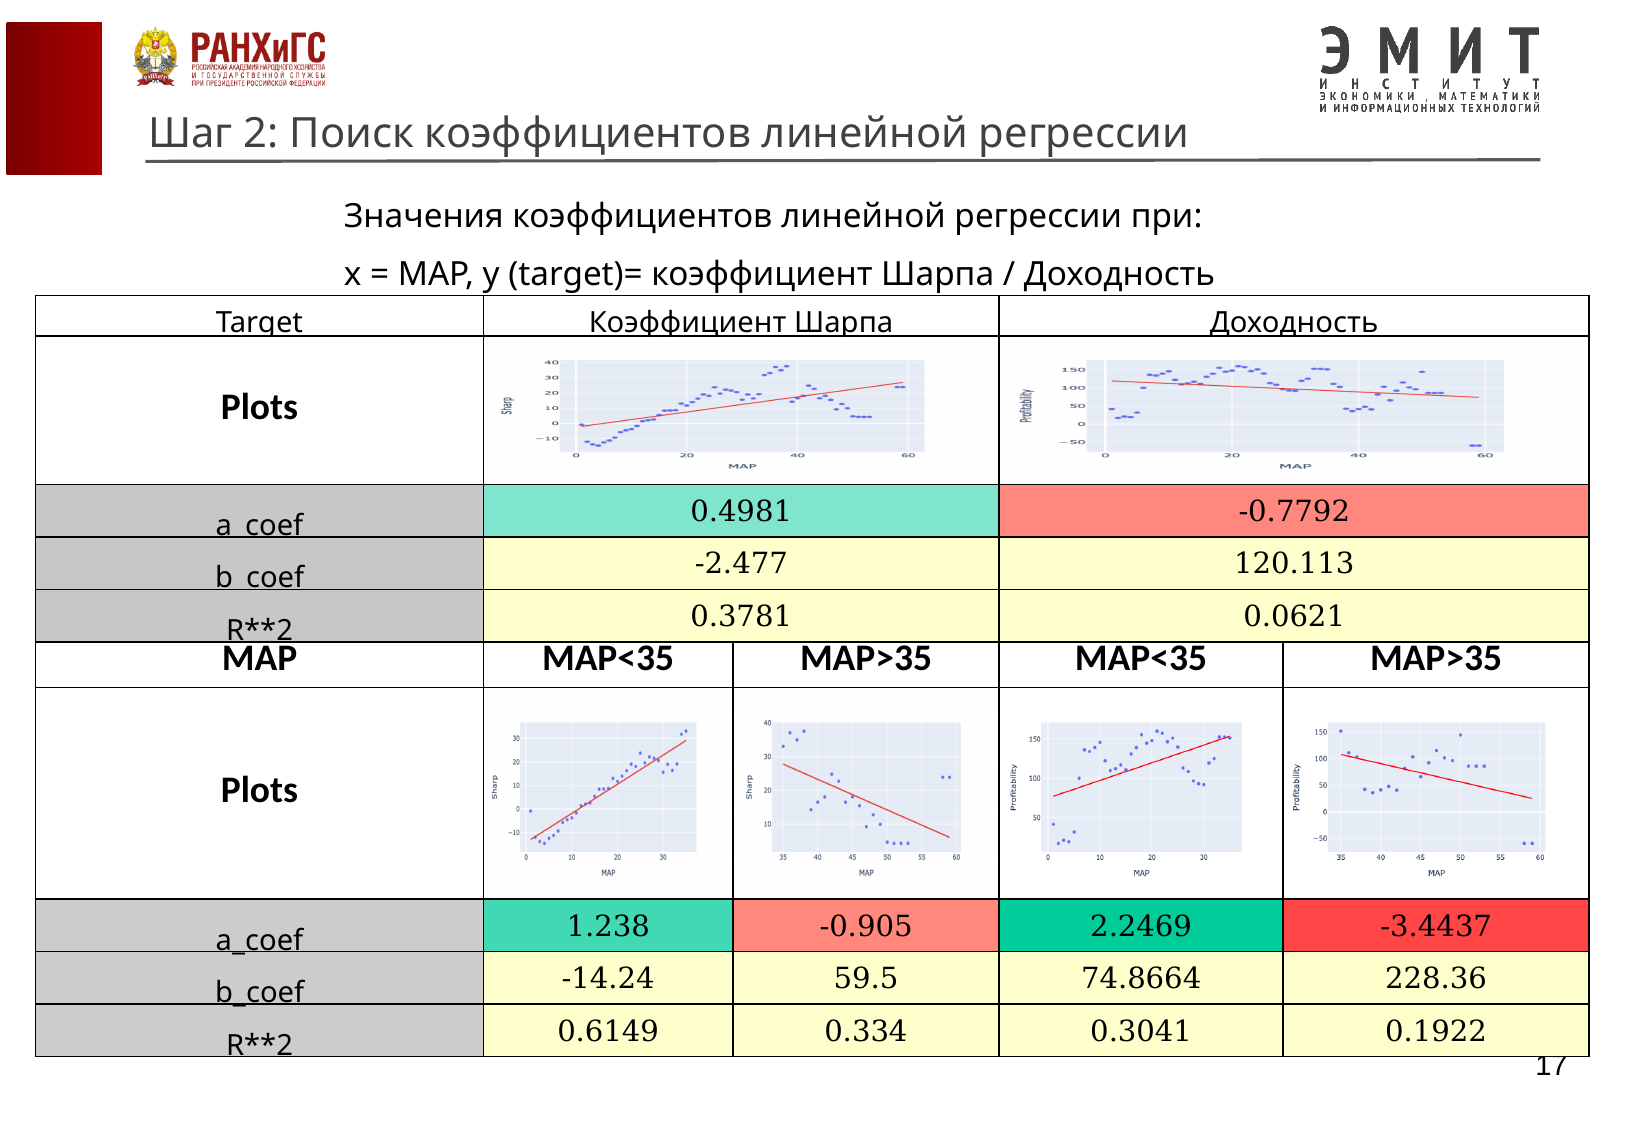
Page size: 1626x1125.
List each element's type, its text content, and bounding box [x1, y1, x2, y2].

table_cell 0.6149 [484, 1005, 732, 1056]
table_cell 0.4981 [484, 485, 998, 536]
table_cell MAP [36, 643, 483, 687]
table_cell 59.5 [734, 952, 998, 1003]
slide_number 17 [1525, 1057, 1576, 1087]
table_cell [1000, 688, 1282, 898]
table_cell -2.477 [484, 538, 998, 589]
table_cell MAP>35 [734, 643, 998, 687]
table_cell 0.334 [734, 1005, 998, 1056]
table_cell a_coef [36, 485, 483, 536]
table_cell [484, 688, 732, 898]
table_cell -0.905 [734, 900, 998, 951]
table_cell 0.3041 [1000, 1005, 1282, 1056]
table_cell 2.2469 [1000, 900, 1282, 951]
table_cell a_coef [36, 900, 483, 951]
text_box Значения коэффициентов линейной регрессии при: x = MAP, y (target)= коэффициент Шарпа / Доходность [336, 186, 1449, 295]
table_cell [734, 688, 998, 898]
table_cell 0.3781 [484, 590, 998, 641]
table_cell [1284, 688, 1588, 898]
table_cell -0.7792 [1000, 485, 1588, 536]
table_cell -3.4437 [1284, 900, 1588, 951]
table_cell b_coef [36, 952, 483, 1003]
table_header Target [36, 296, 483, 335]
table_header Коэффициент Шарпа [484, 296, 998, 335]
table_cell MAP<35 [1000, 643, 1282, 687]
table_cell MAP>35 [1284, 643, 1588, 687]
table_cell 0.0621 [1000, 590, 1588, 641]
text_box [6, 22, 102, 175]
text_box Шаг 2: Поиск коэффициентов линейной регрессии [140, 97, 1332, 163]
table_cell 120.113 [1000, 538, 1588, 589]
table_cell b_coef [36, 538, 483, 589]
table_cell 1.238 [484, 900, 732, 951]
table_cell 228.36 [1284, 952, 1588, 1003]
table_cell R**2 [36, 590, 483, 641]
table_cell 74.8664 [1000, 952, 1282, 1003]
table_cell -14.24 [484, 952, 732, 1003]
picture [132, 26, 325, 87]
table_cell [1000, 337, 1588, 484]
table_cell MAP<35 [484, 643, 732, 687]
picture [1320, 25, 1540, 114]
table_cell Plots [36, 337, 483, 484]
table_cell Plots [36, 688, 483, 898]
table_cell 0.1922 [1284, 1005, 1588, 1056]
table_cell [484, 337, 998, 484]
table_cell R**2 [36, 1005, 483, 1056]
table_header Доходность [1000, 296, 1588, 335]
